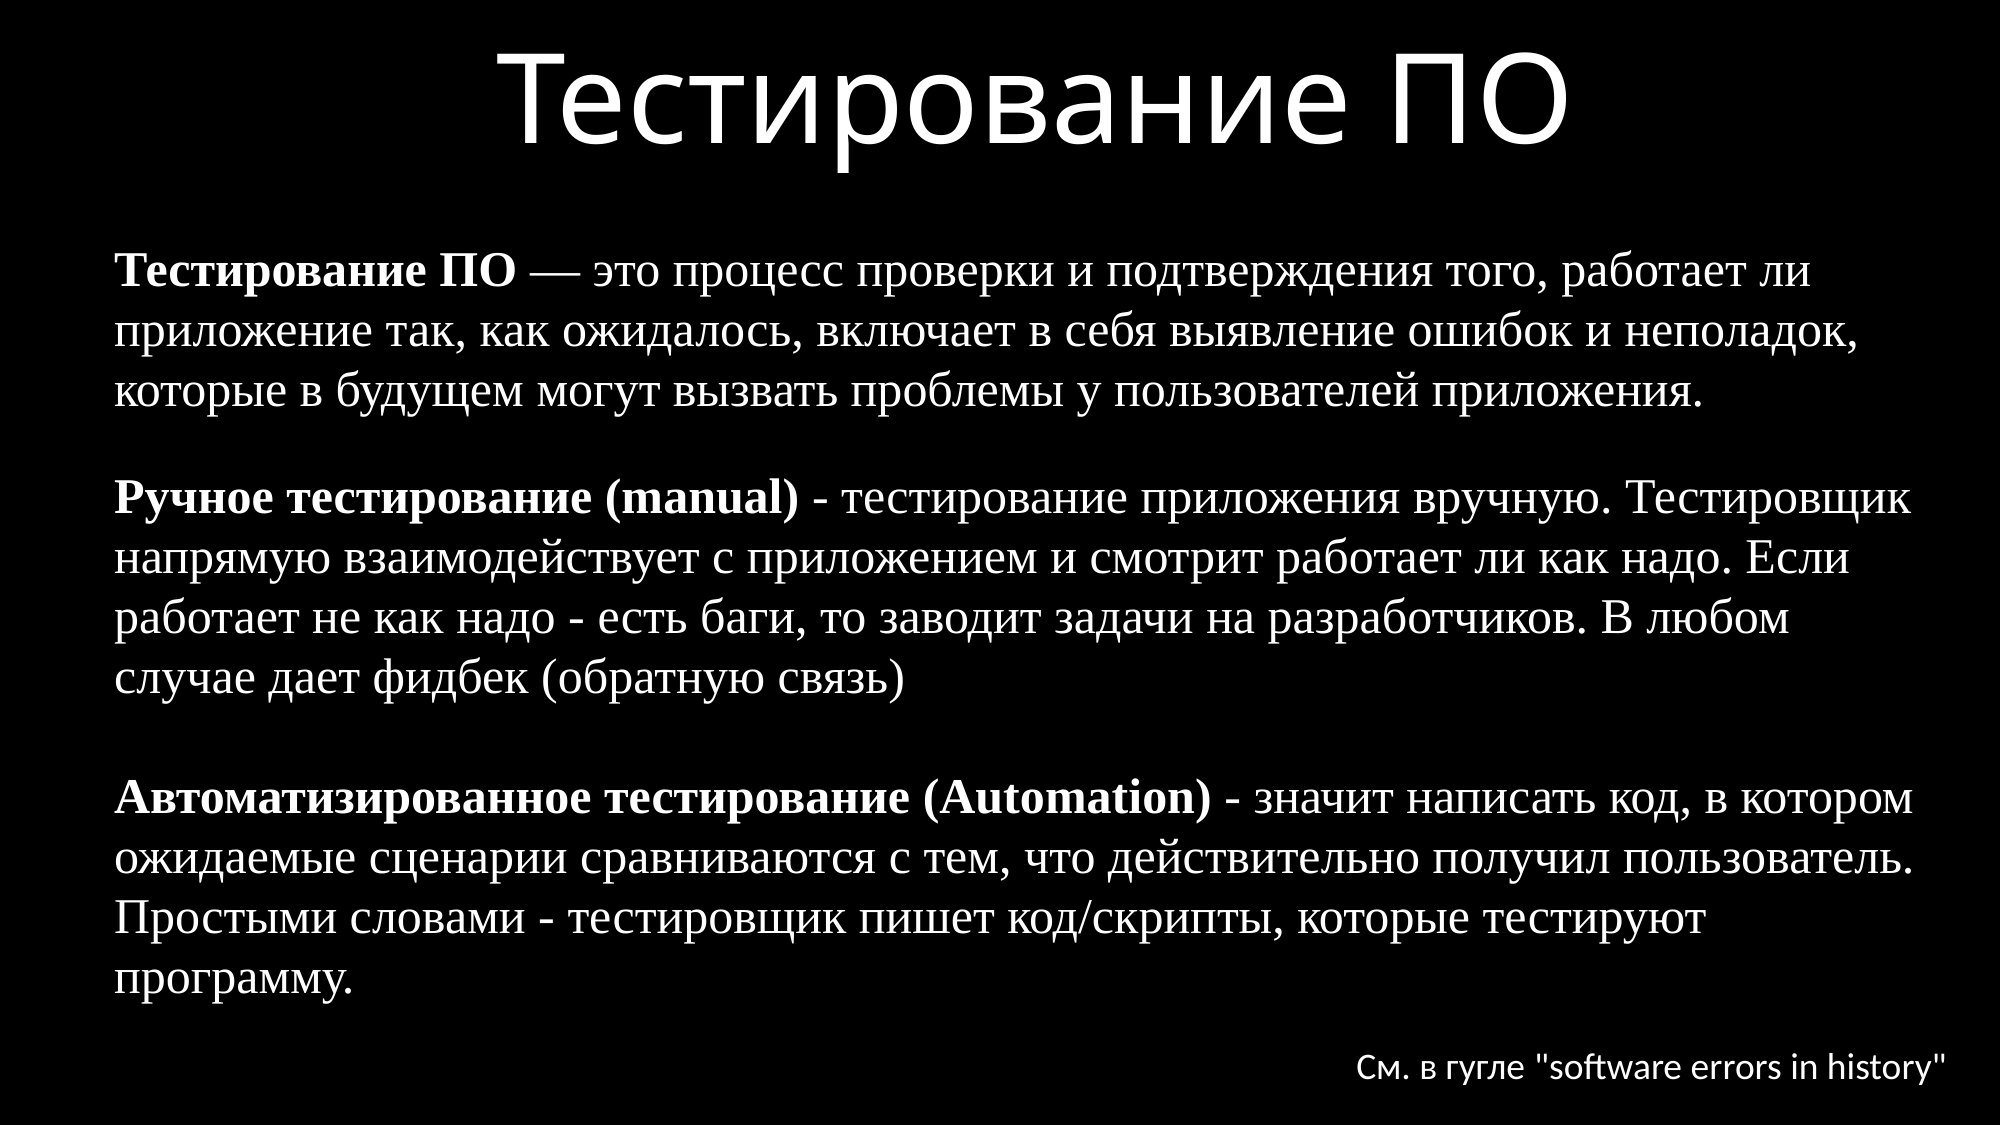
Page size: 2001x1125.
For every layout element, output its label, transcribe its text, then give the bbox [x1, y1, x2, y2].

text_box См. в гугле "software errors in history" [1341, 1034, 2000, 1095]
text_box Тестирование ПО — это процесс проверки и подтверждения того, работает ли приложение так, как ожидалось, включает в себя выявление ошибок и неполадок, которые в будущем могут вызвать проблемы у пользователей приложения. [99, 229, 1901, 425]
text_box Тестирование ПО [221, 25, 1850, 178]
text_box [185, 47, 1815, 200]
text_box Ручное тестирование (manual) - тестирование приложения вручную. Тестировщик напрямую взаимодействует с приложением и смотрит работает ли как надо. Если работает не как надо - есть баги, то заводит задачи на разработчиков. В любом случае дает фидбек (обратную связь) Автоматизированное тестирование (Automation) - значит написать код, в котором ожидаемые сценарии сравниваются с тем, что действительно получил пользователь. Простыми словами - тестировщик пишет код/скрипты, которые тестируют программу. [99, 456, 1954, 1012]
